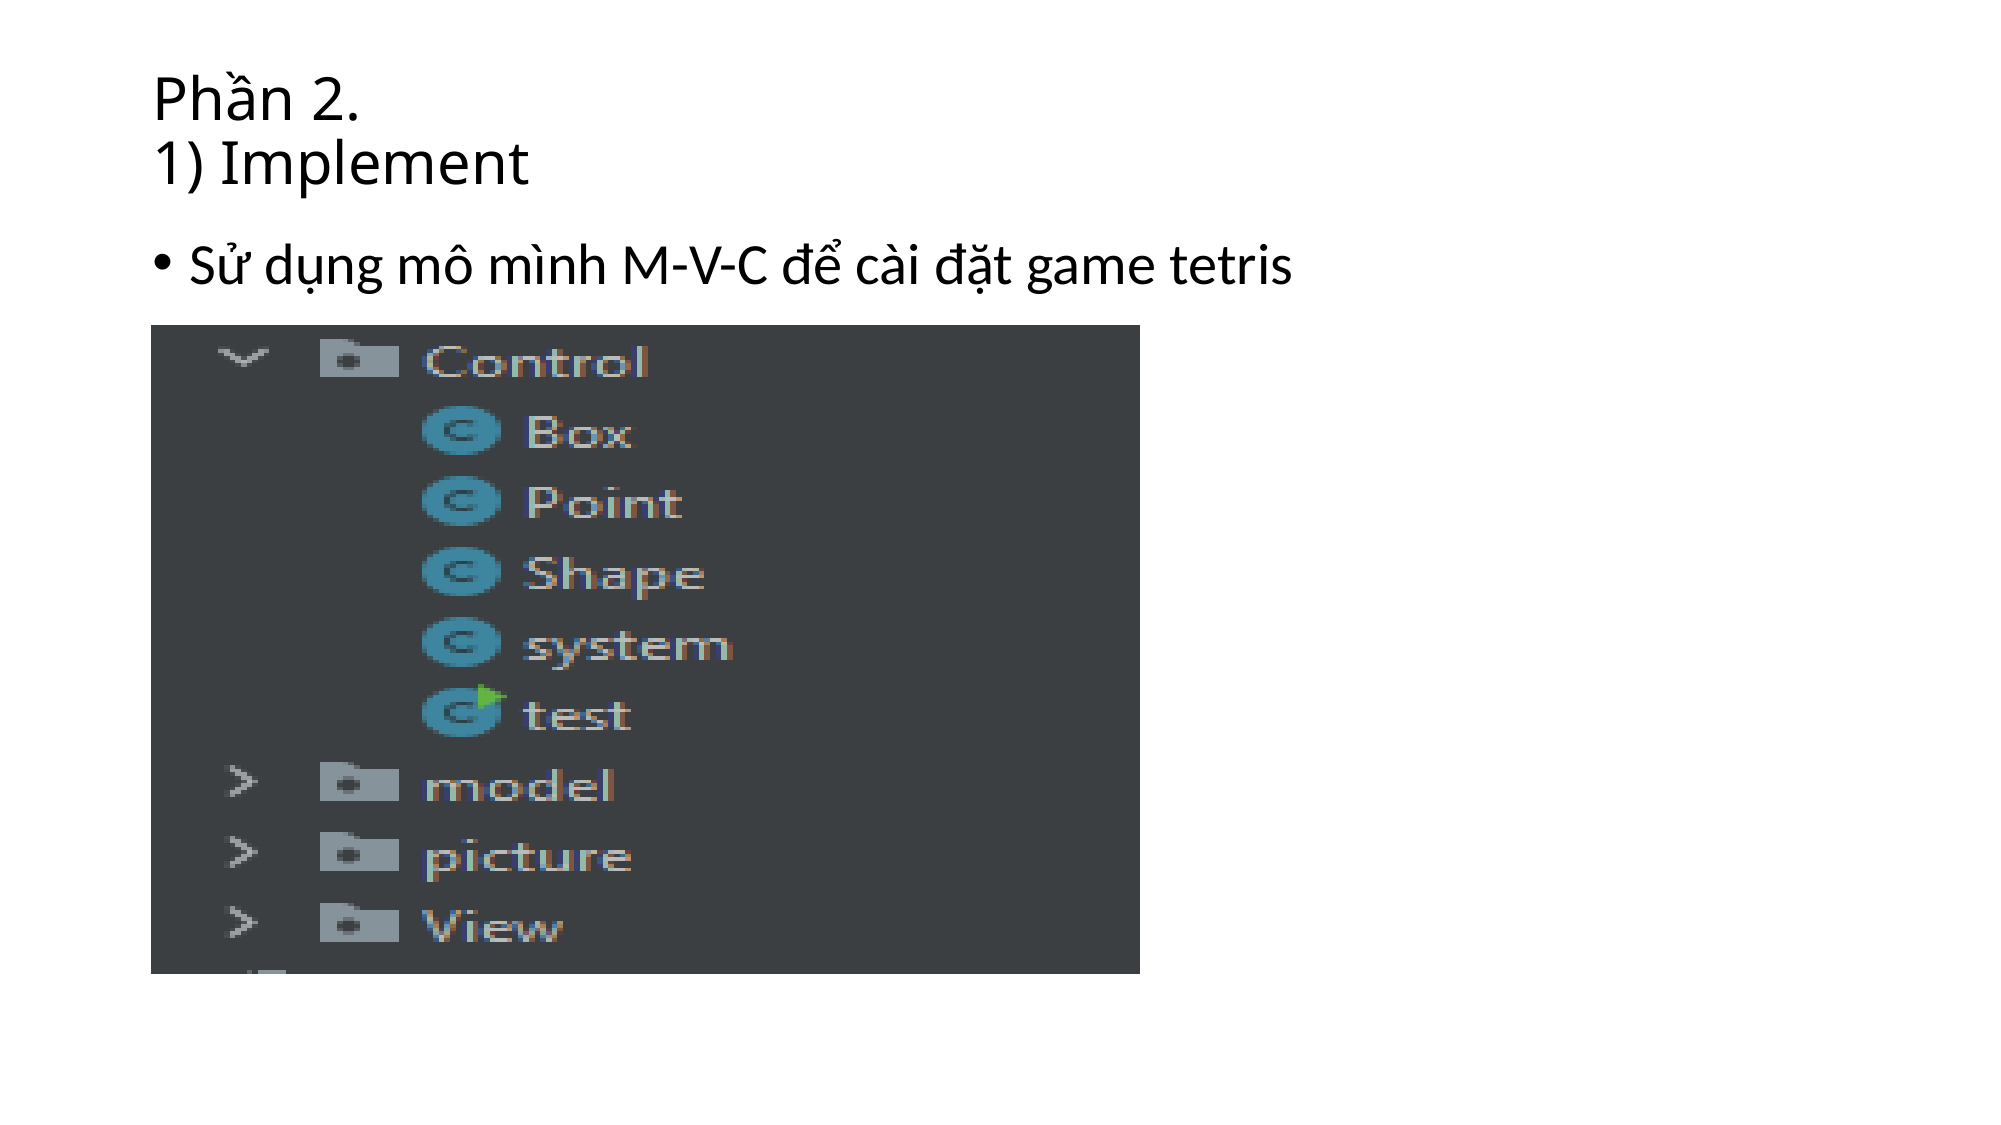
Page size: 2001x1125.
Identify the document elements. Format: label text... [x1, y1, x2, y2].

list Sử dụng mô mình M-V-C để cài đặt game tetris [137, 226, 1863, 941]
title Phần 2. 1) Implement [137, 59, 1863, 226]
picture [151, 325, 1140, 974]
